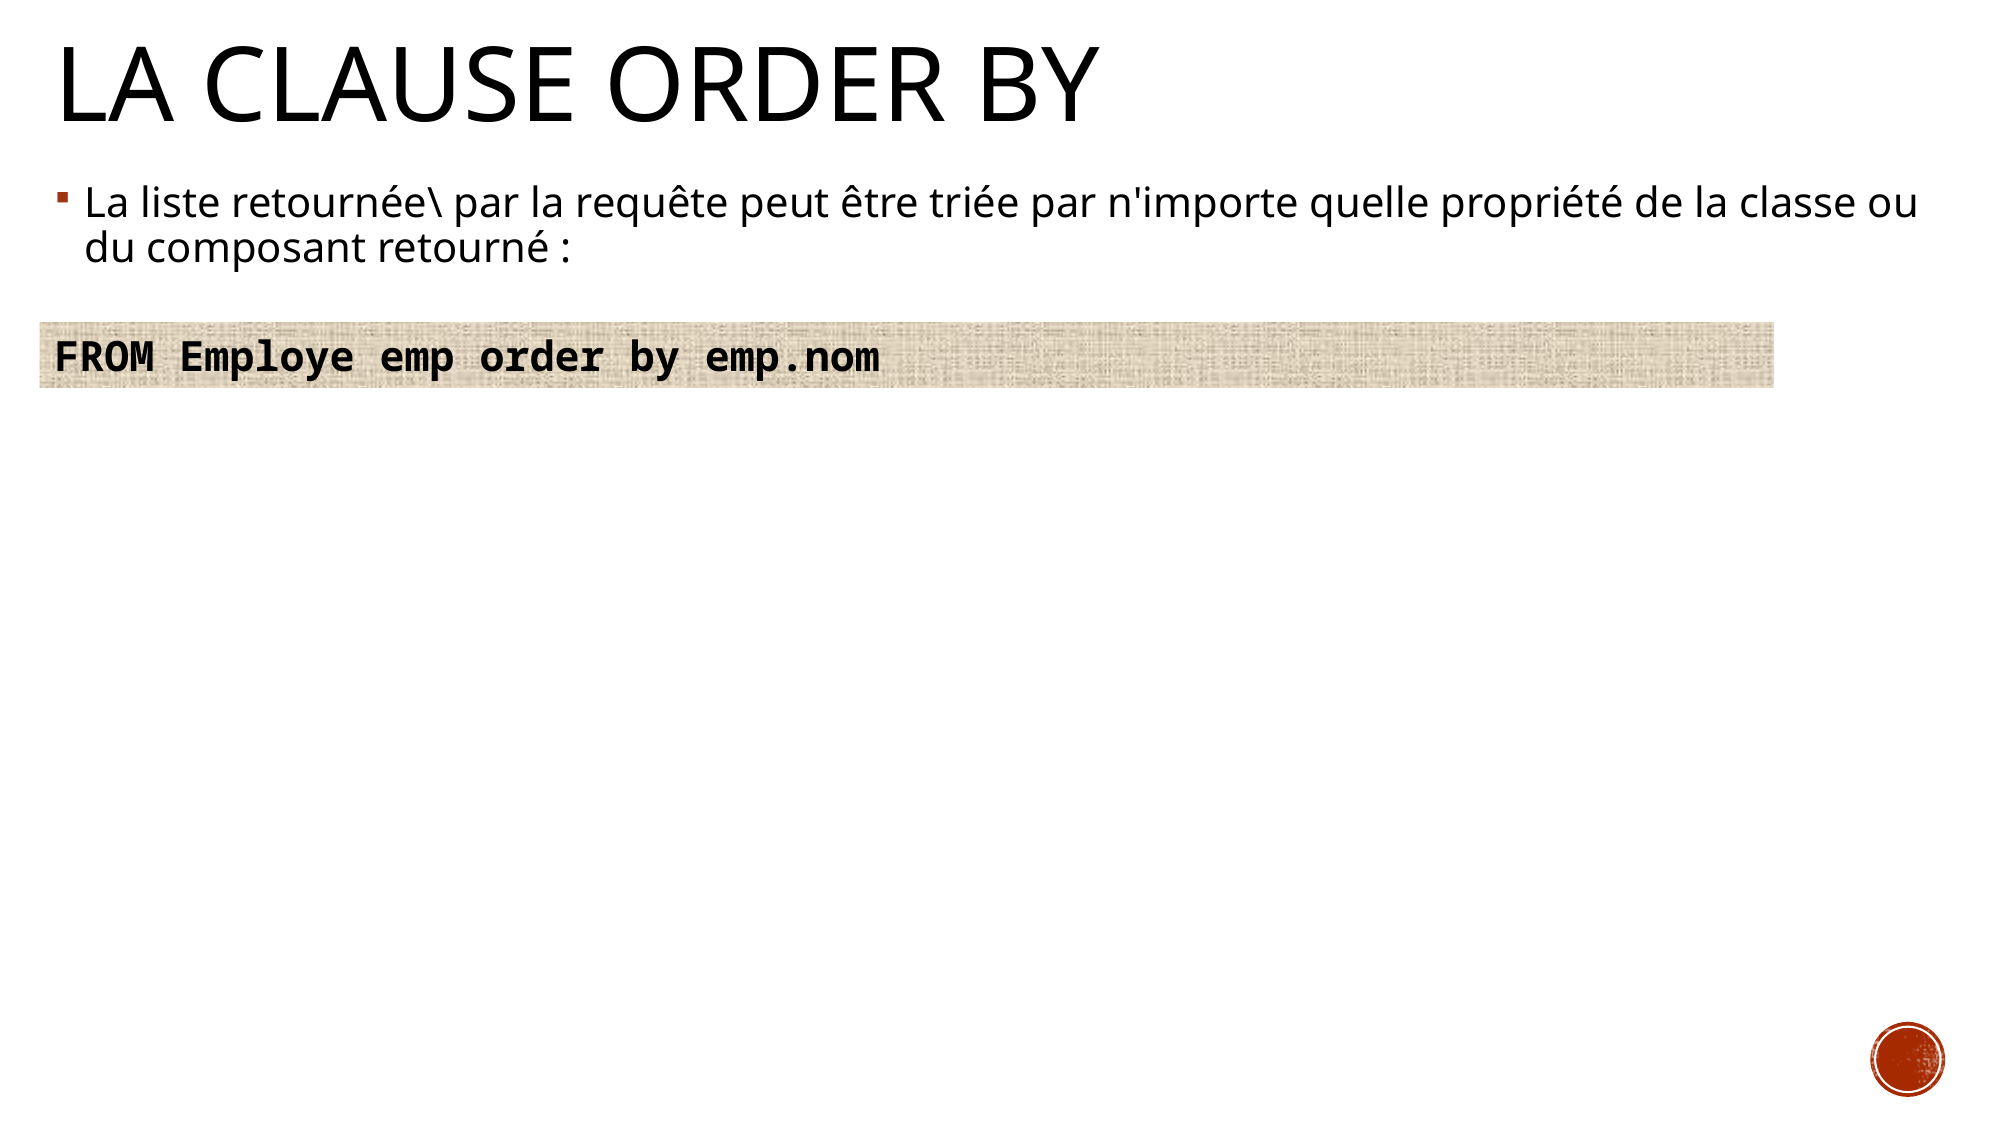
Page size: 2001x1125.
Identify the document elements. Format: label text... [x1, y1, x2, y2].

text_box FROM Employe emp order by emp.nom [39, 322, 1774, 388]
list La liste retournée\ par la requête peut être triée par n'importe quelle propriété de la classe ou du composant retourné : [39, 174, 1961, 1013]
title La clause order by [39, 24, 1961, 153]
